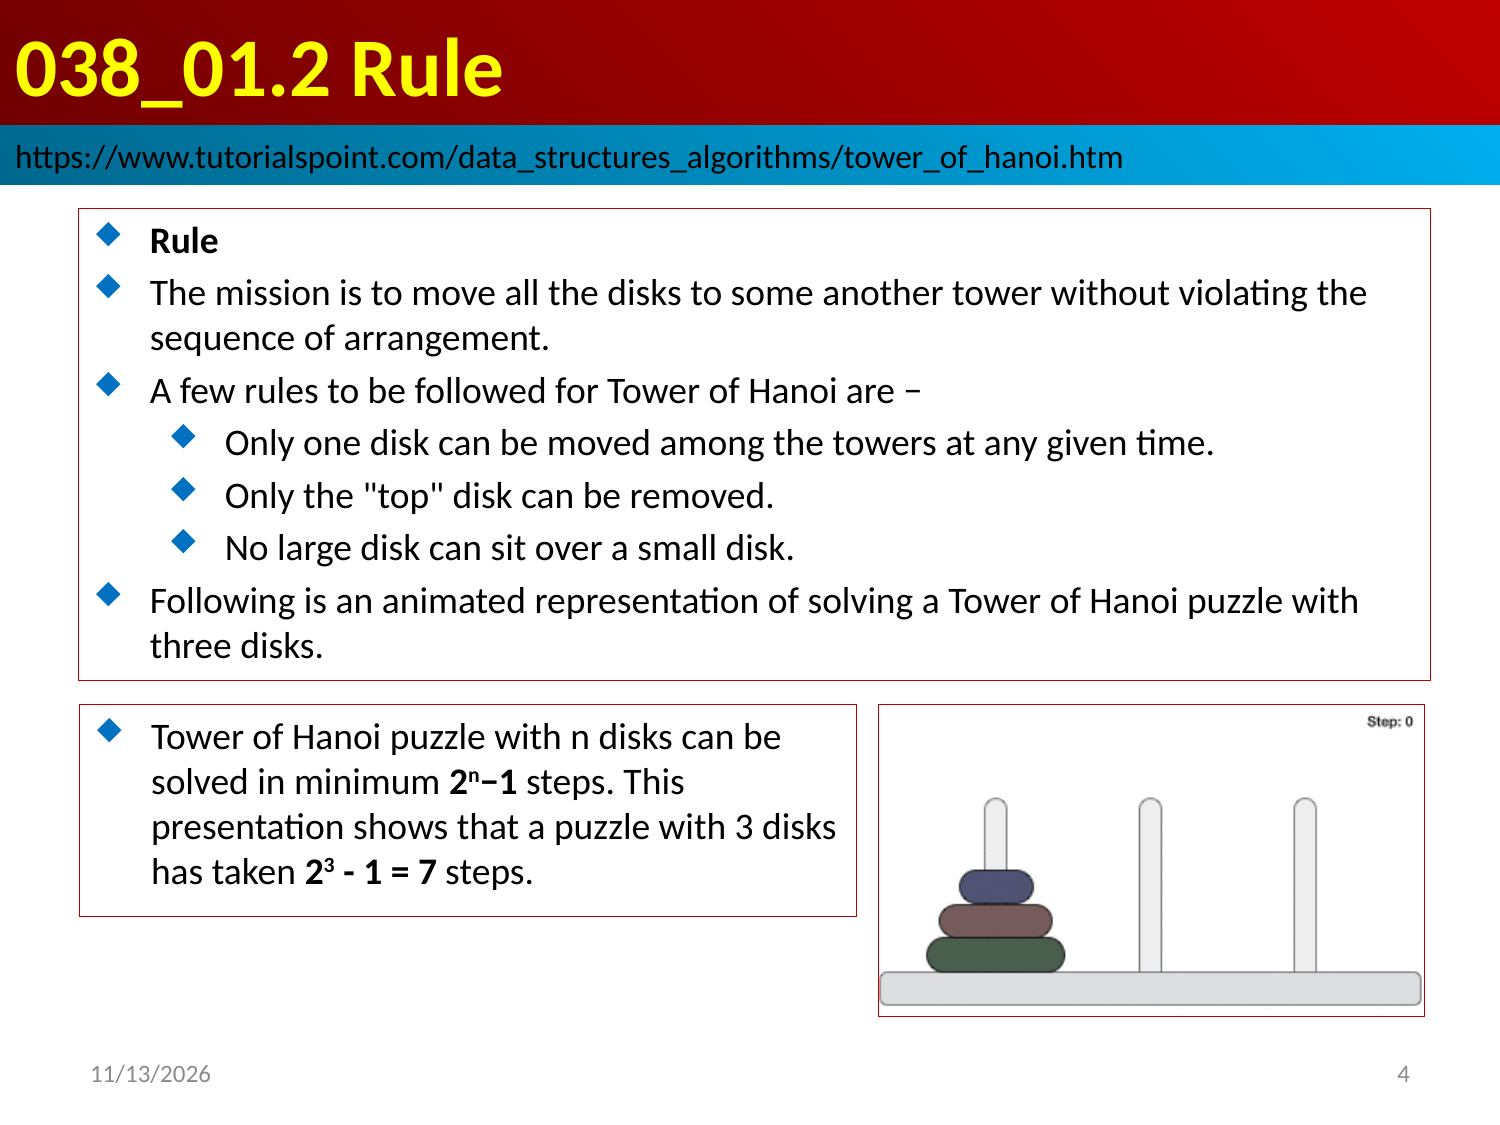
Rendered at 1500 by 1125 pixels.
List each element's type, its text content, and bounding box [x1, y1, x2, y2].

picture [877, 703, 1426, 1017]
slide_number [75, 1042, 425, 1103]
text_box https://www.tutorialspoint.com/data_structures_algorithms/tower_of_hanoi.htm [0, 125, 1500, 185]
slide_number 4 [1074, 1042, 1425, 1103]
text_box Tower of Hanoi puzzle with n disks can be solved in minimum 2n−1 steps. This presentation shows that a puzzle with 3 disks has taken 23 - 1 = 7 steps. [79, 704, 857, 917]
title 038_01.2 Rule [0, 0, 1500, 125]
subtitle Rule The mission is to move all the disks to some another tower without violating the sequence of arrangement. A few rules to be followed for Tower of Hanoi are − Only one disk can be moved among the towers at any given time. Only the "top" disk can be removed. No large disk can sit over a small disk. Following is an animated representation of solving a Tower of Hanoi puzzle with three disks. [78, 208, 1431, 681]
